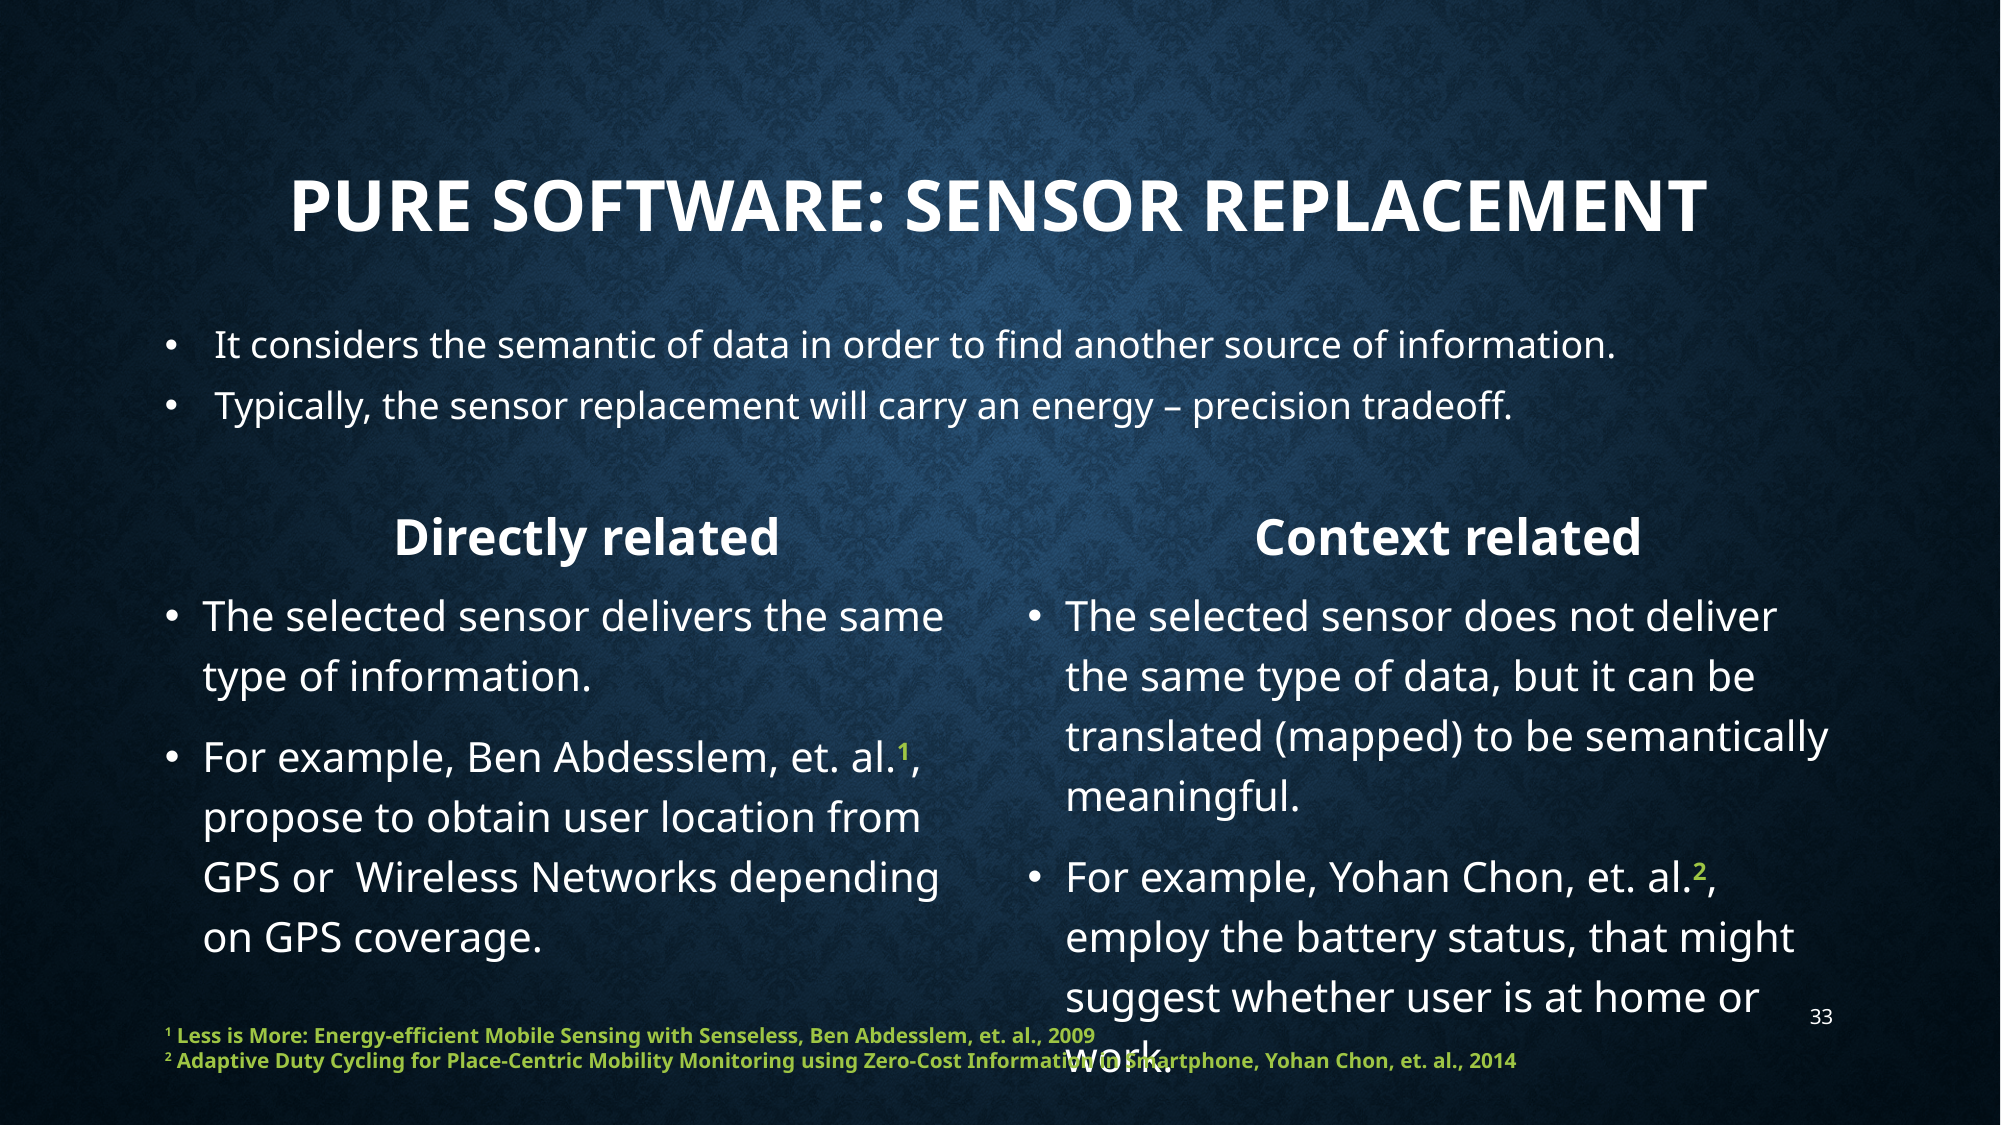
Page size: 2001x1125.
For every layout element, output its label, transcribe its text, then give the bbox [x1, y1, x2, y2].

text_box It considers the semantic of data in order to find another source of information. Typically, the sensor replacement will carry an energy – precision tradeoff. [149, 311, 1849, 435]
list Context related [1050, 437, 1849, 572]
text_box 1 Less is More: Energy-efficient Mobile Sensing with Senseless, Ben Abdesslem, et. al., 2009 2 Adaptive Duty Cycling for Place-Centric Mobility Monitoring using Zero-Cost Information in Smartphone, Yohan Chon, et. al., 2014 [149, 1017, 1849, 1078]
list The selected sensor delivers the same type of information. For example, Ben Abdesslem, et. al.1, propose to obtain user location from GPS or Wireless Networks depending on GPS coverage. [149, 572, 988, 1017]
list The selected sensor does not deliver the same type of data, but it can be translated (mapped) to be semantically meaningful. For example, Yohan Chon, et. al.2, employ the battery status, that might suggest whether user is at home or work. [1012, 572, 1849, 1017]
list Directly related [187, 437, 988, 572]
title Pure Software: Sensor Replacement [149, 99, 1849, 311]
slide_number 33 [1724, 987, 1849, 1017]
